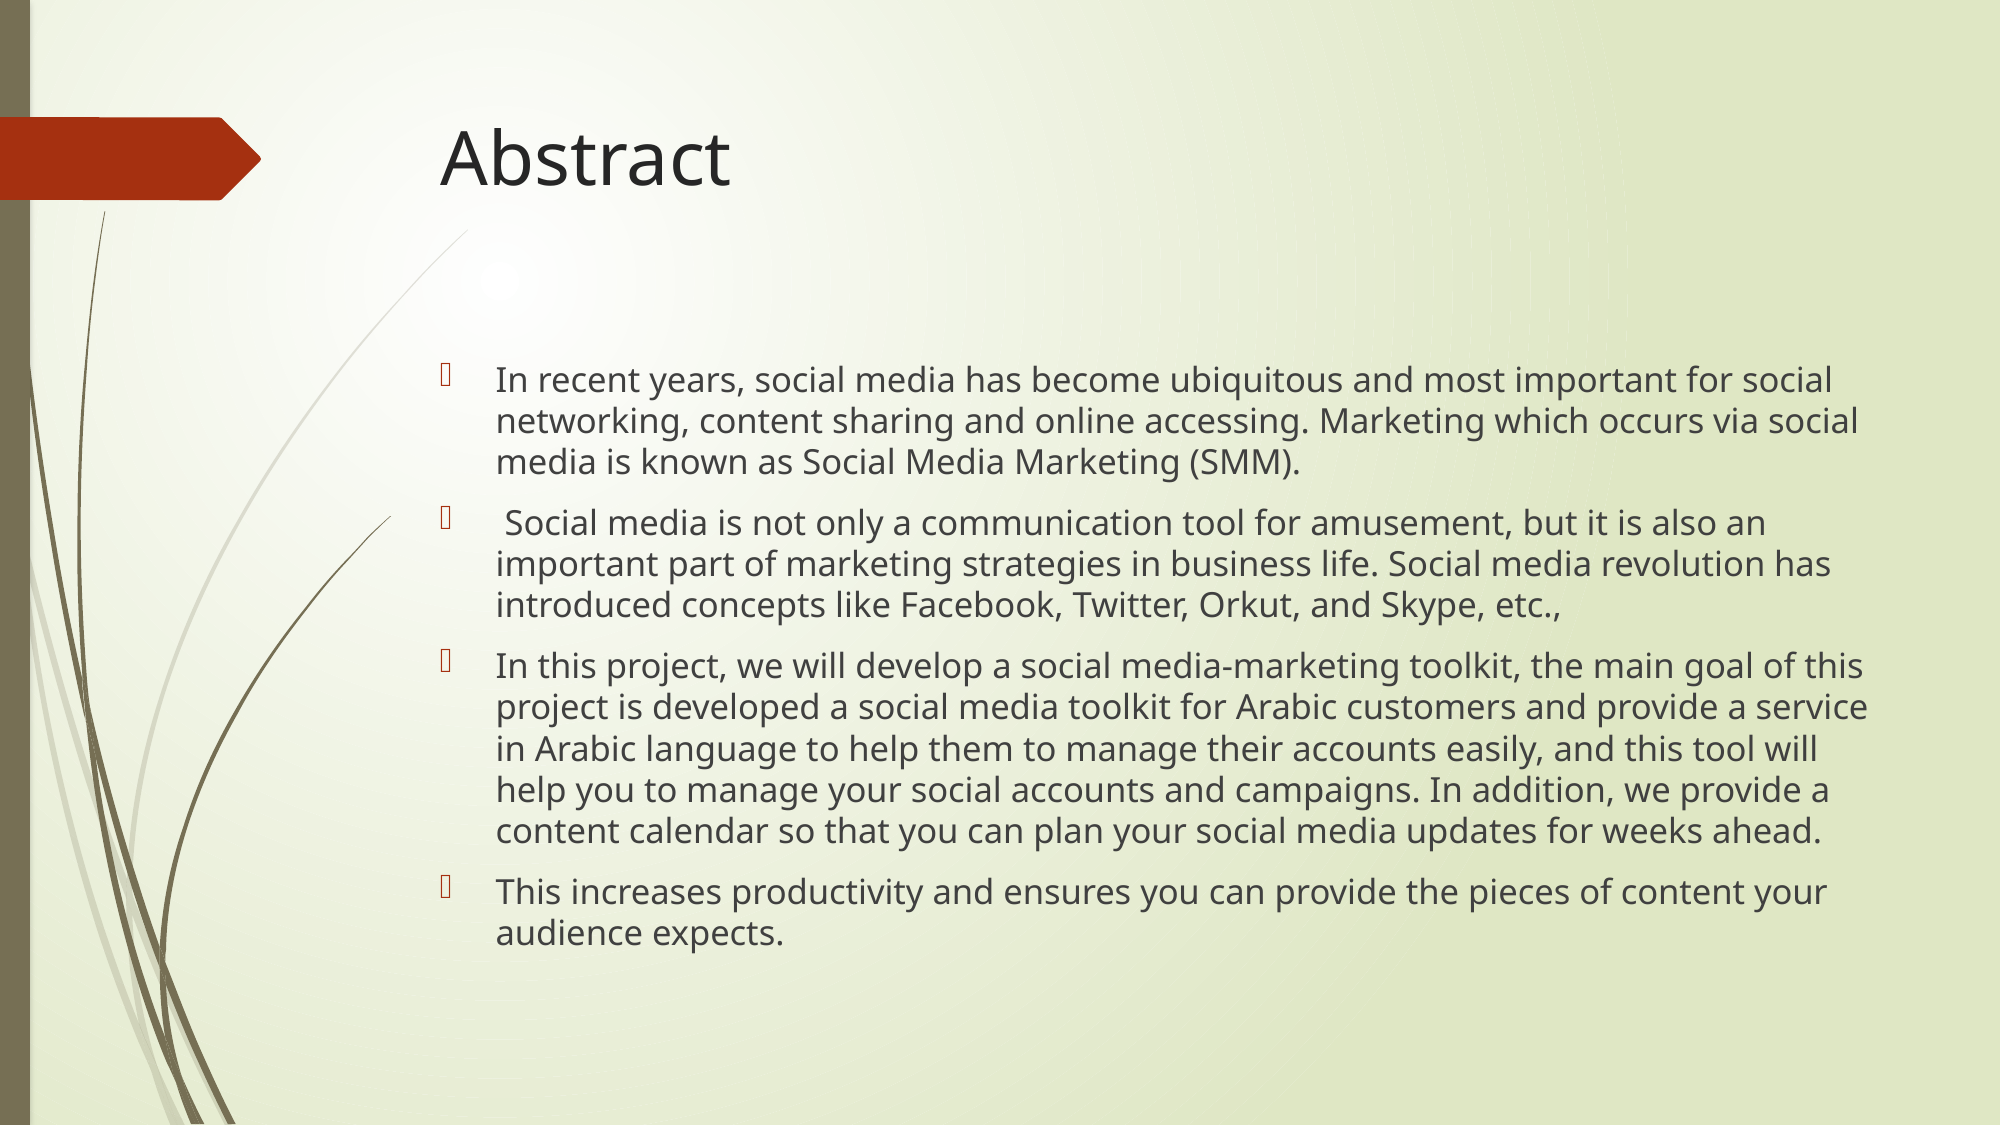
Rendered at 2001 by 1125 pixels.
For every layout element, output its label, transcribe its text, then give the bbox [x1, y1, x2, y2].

list In recent years, social media has become ubiquitous and most important for social networking, content sharing and online accessing. Marketing which occurs via social media is known as Social Media Marketing (SMM). Social media is not only a communication tool for amusement, but it is also an important part of marketing strategies in business life. Social media revolution has introduced concepts like Facebook, Twitter, Orkut, and Skype, etc., In this project, we will develop a social media-marketing toolkit, the main goal of this project is developed a social media toolkit for Arabic customers and provide a service in Arabic language to help them to manage their accounts easily, and this tool will help you to manage your social accounts and campaigns. In addition, we provide a content calendar so that you can plan your social media updates for weeks ahead. This increases productivity and ensures you can provide the pieces of content your audience expects. [424, 350, 1888, 970]
title Abstract [425, 102, 1888, 313]
